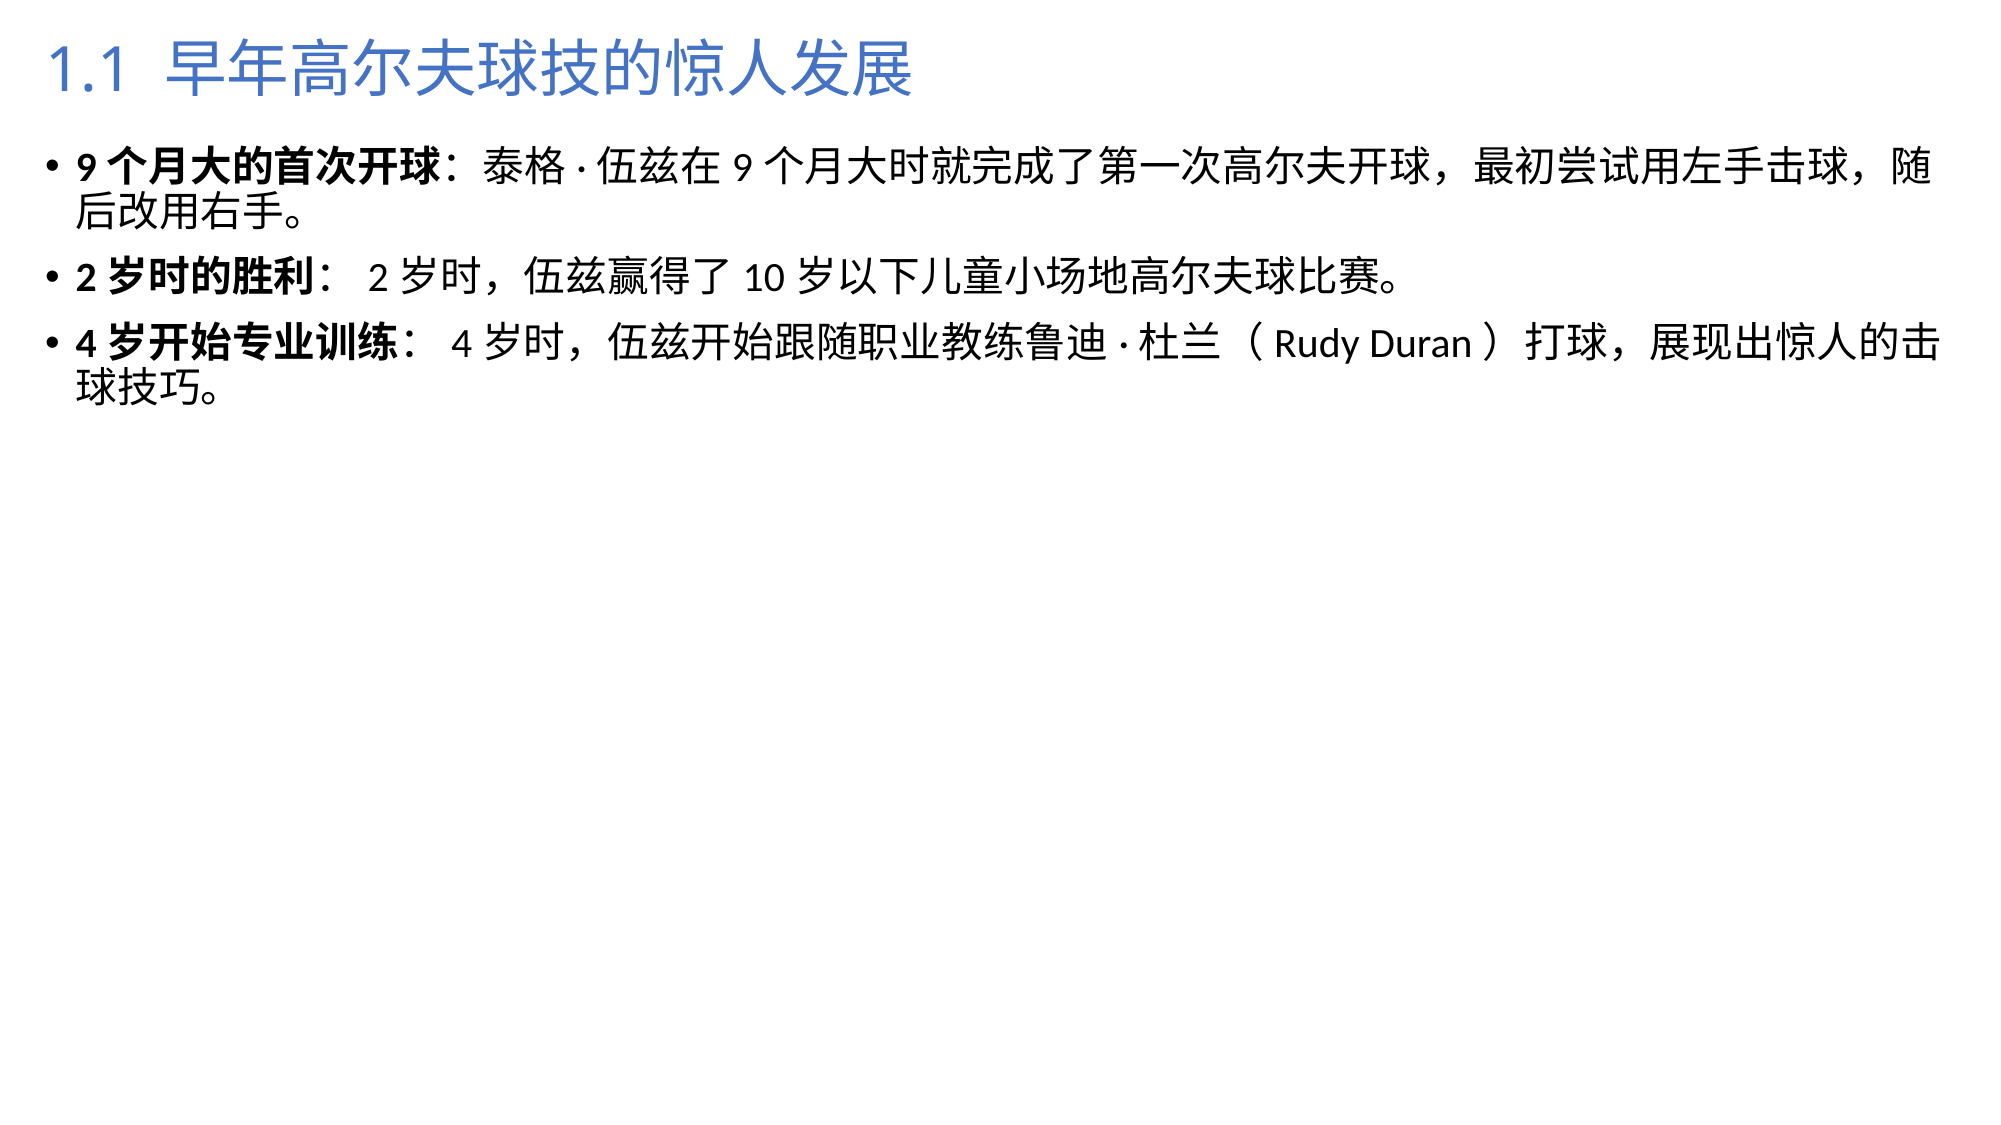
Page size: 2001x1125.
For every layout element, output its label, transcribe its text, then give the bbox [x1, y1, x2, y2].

list 9个月大的首次开球：泰格·伍兹在9个月大时就完成了第一次高尔夫开球，最初尝试用左手击球，随后改用右手。 2岁时的胜利：2岁时，伍兹赢得了10岁以下儿童小场地高尔夫球比赛。 4岁开始专业训练：4岁时，伍兹开始跟随职业教练鲁迪·杜兰（Rudy Duran）打球，展现出惊人的击球技巧。 [30, 137, 1970, 1065]
title 1.1 早年高尔夫球技的惊人发展 [30, 29, 1970, 93]
